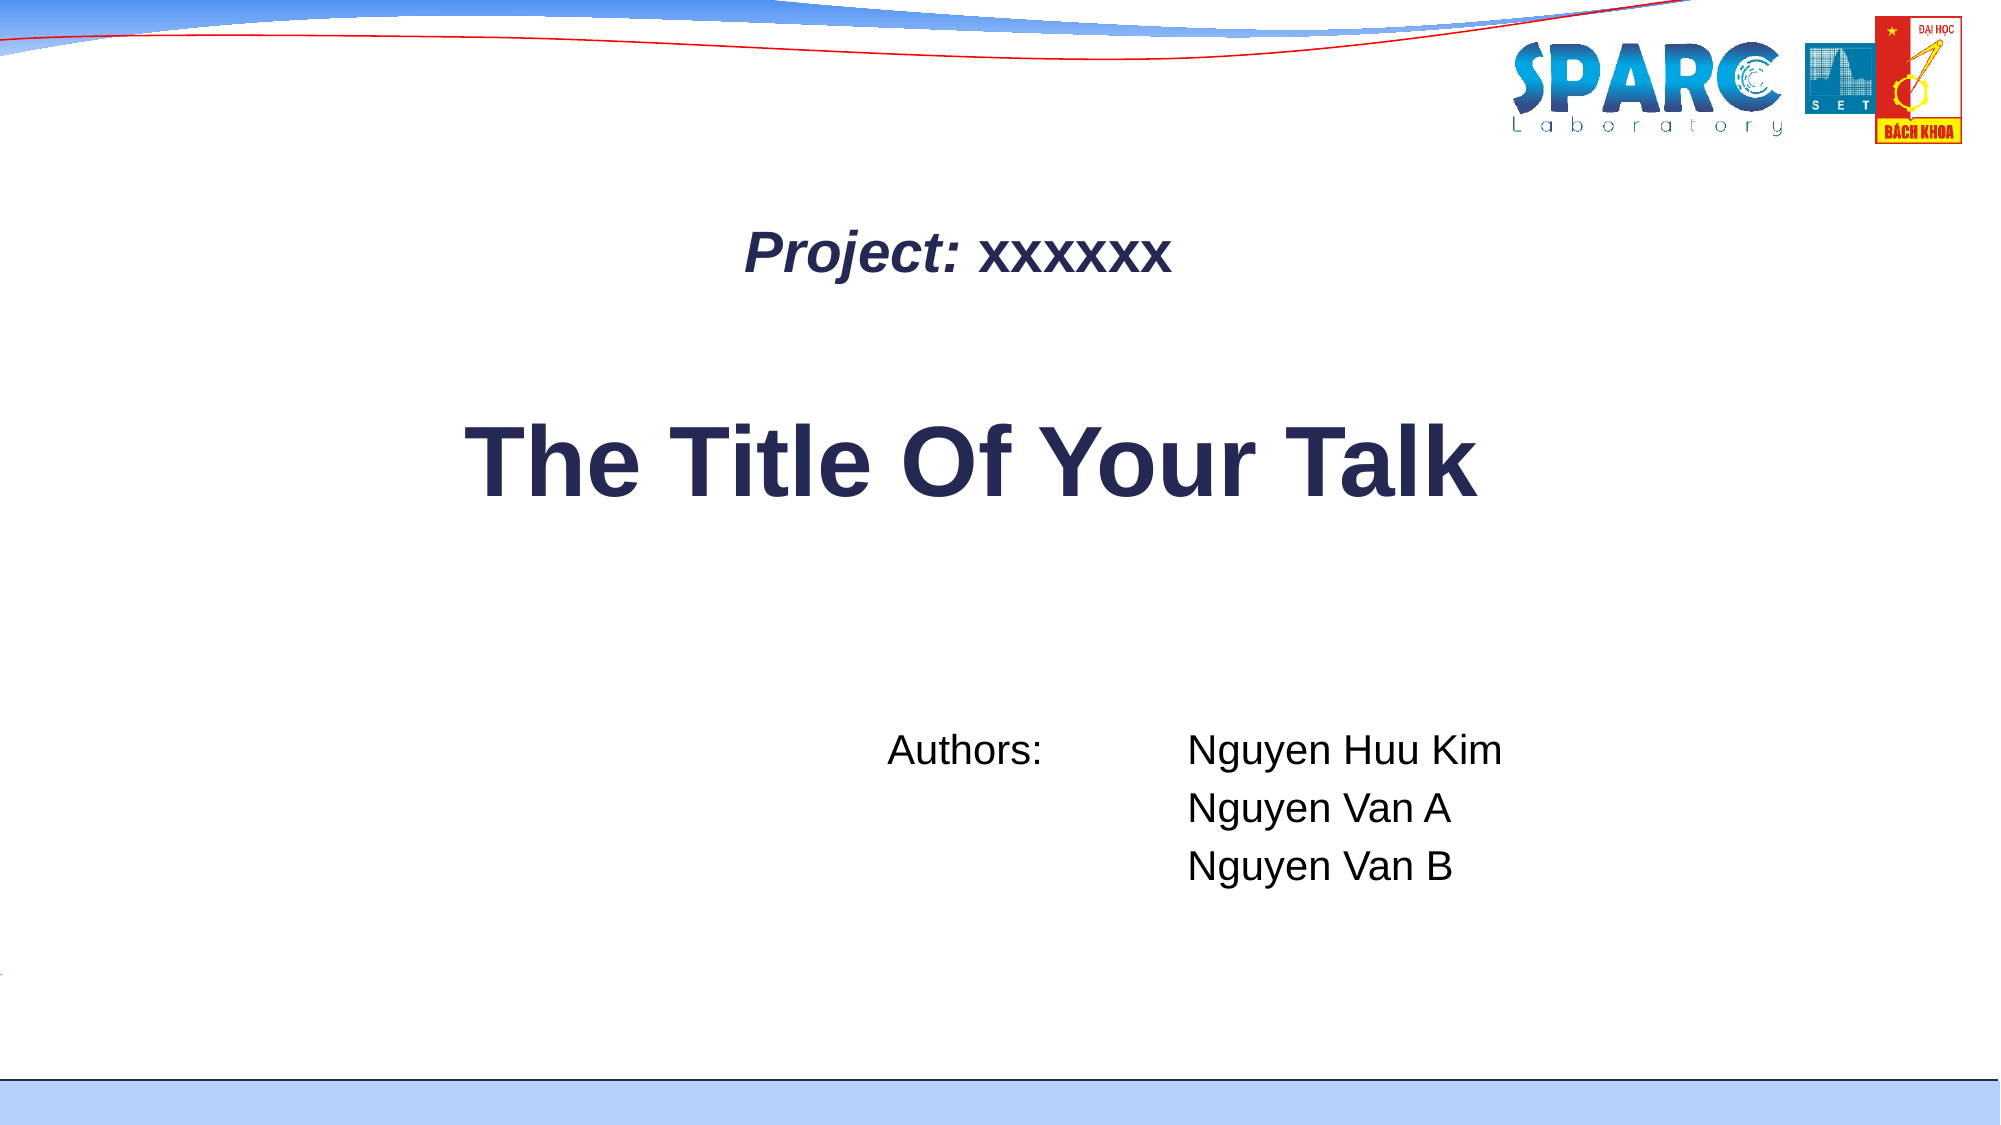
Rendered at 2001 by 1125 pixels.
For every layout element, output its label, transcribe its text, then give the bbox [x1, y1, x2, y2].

picture [1813, 101, 1818, 109]
picture [1491, 37, 1805, 139]
picture [1875, 16, 1962, 144]
picture [1810, 48, 1871, 95]
text_box Project: xxxxxx [102, 197, 1820, 284]
title The Title Of Your Talk [114, 385, 1832, 517]
picture [1863, 101, 1868, 109]
picture [1838, 101, 1843, 110]
subtitle Authors: Nguyen Huu Kim Nguyen Van A Nguyen Van B [887, 714, 1881, 965]
